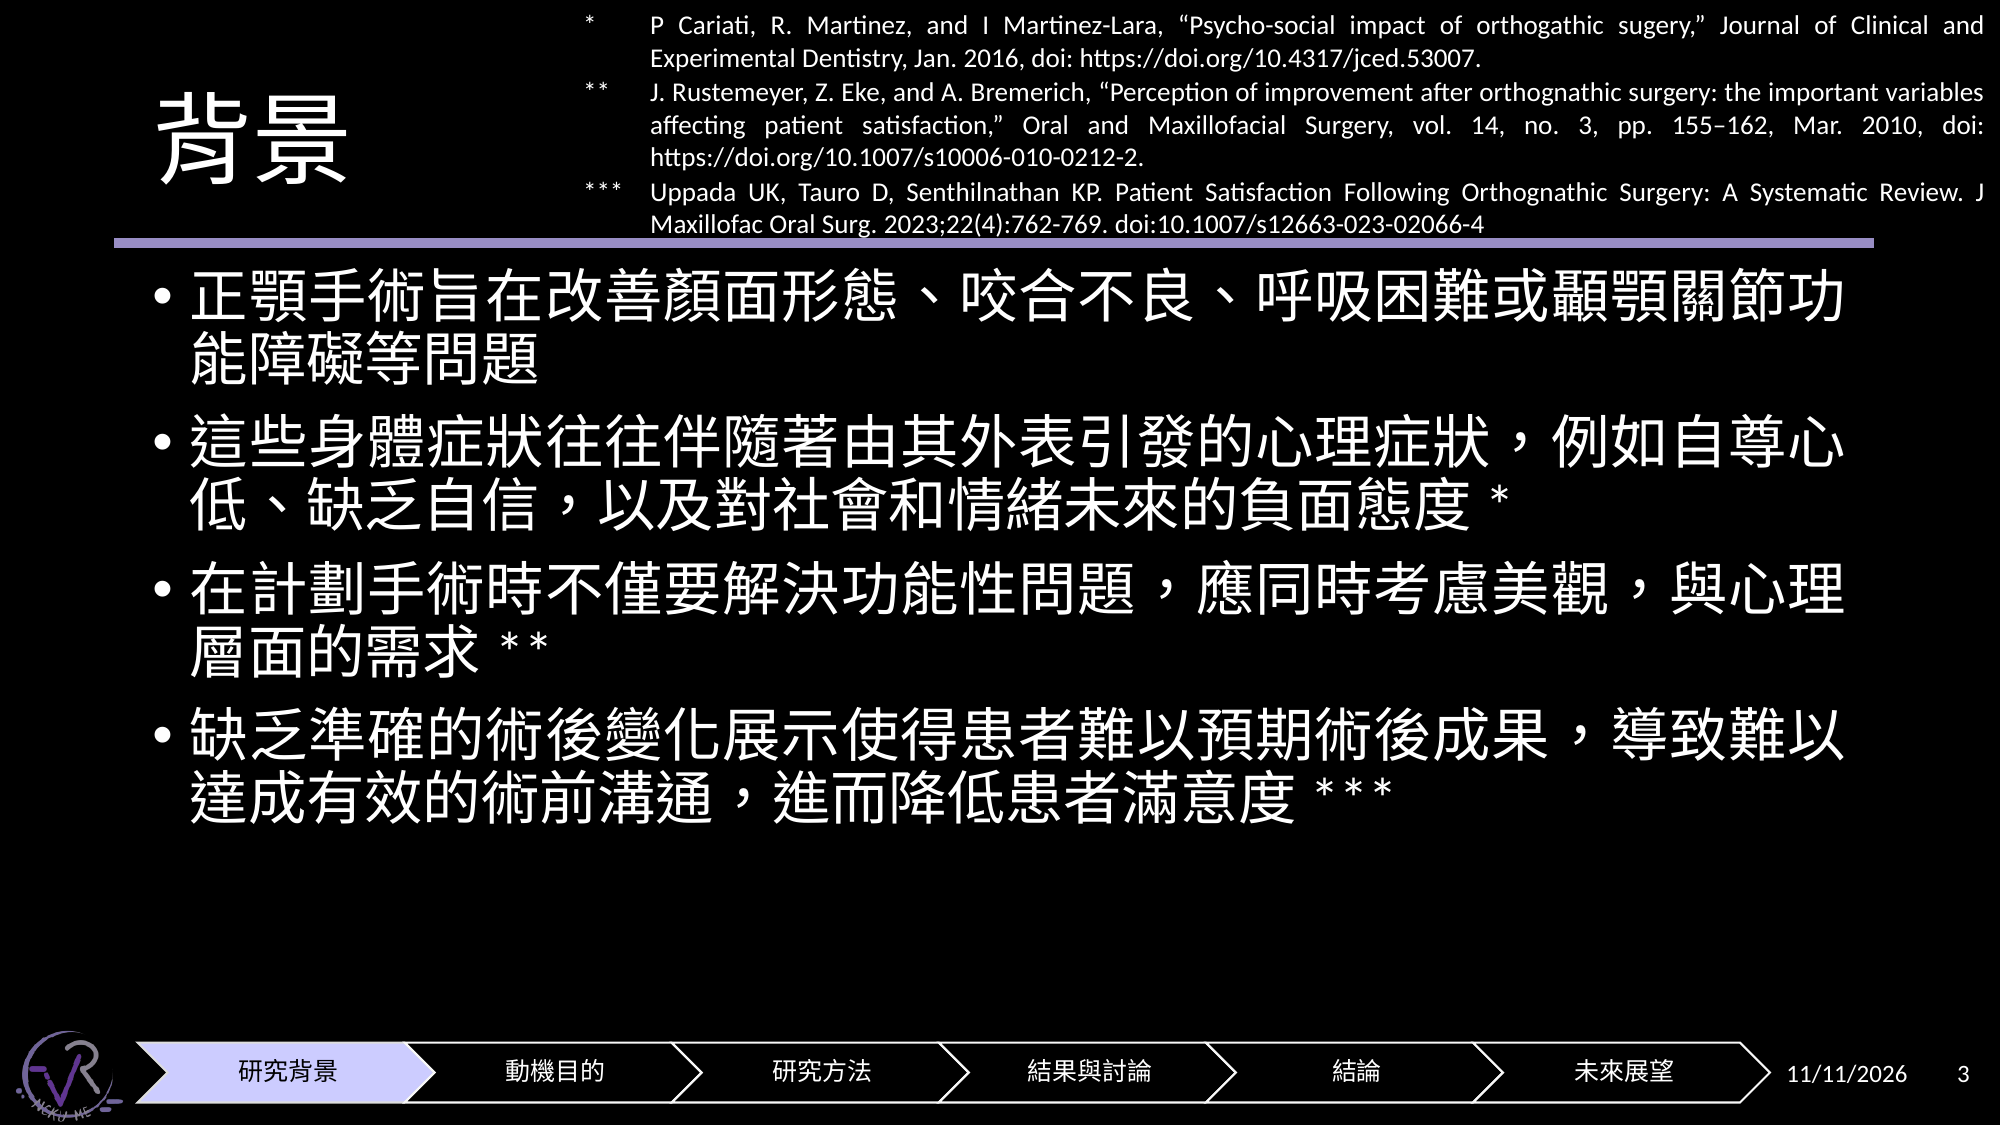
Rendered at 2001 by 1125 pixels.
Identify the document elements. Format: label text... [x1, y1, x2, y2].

slide_number 3 [1912, 1042, 1985, 1103]
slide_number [1771, 1042, 1912, 1103]
list * P Cariati, R. Martinez, and I Martinez-Lara, “Psycho-social impact of orthogathic sugery,” Journal of Clinical and Experimental Dentistry, Jan. 2016, doi: https://doi.org/10.4317/jced.53007. ** J. Rustemeyer, Z. Eke, and A. Bremerich, “Perception of improvement after orthognathic surgery: the important variables affecting patient satisfaction,” Oral and Maxillofacial Surgery, vol. 14, no. 3, pp. 155–162, Mar. 2010, doi: https://doi.org/10.1007/s10006-010-0212-2. *** Uppada UK, Tauro D, Senthilnathan KP. Patient Satisfaction Following Orthognathic Surgery: A Systematic Review. J Maxillofac Oral Surg. 2023;22(4):762-769. doi:10.1007/s12663-023-02066-4 [568, 0, 2000, 248]
title 背景 [137, 59, 568, 229]
picture [15, 1030, 137, 1122]
list 正顎手術旨在改善顏面形態、咬合不良、呼吸困難或顳顎關節功能障礙等問題 這些身體症狀往往伴隨著由其外表引發的心理症狀，例如自尊心低、缺乏自信，以及對社會和情緒未來的負面態度* 在計劃手術時不僅要解決功能性問題，應同時考慮美觀，與心理層面的需求** 缺乏準確的術後變化展示使得患者難以預期術後成果，導致難以達成有效的術前溝通，進而降低患者滿意度*** [137, 259, 1863, 1031]
